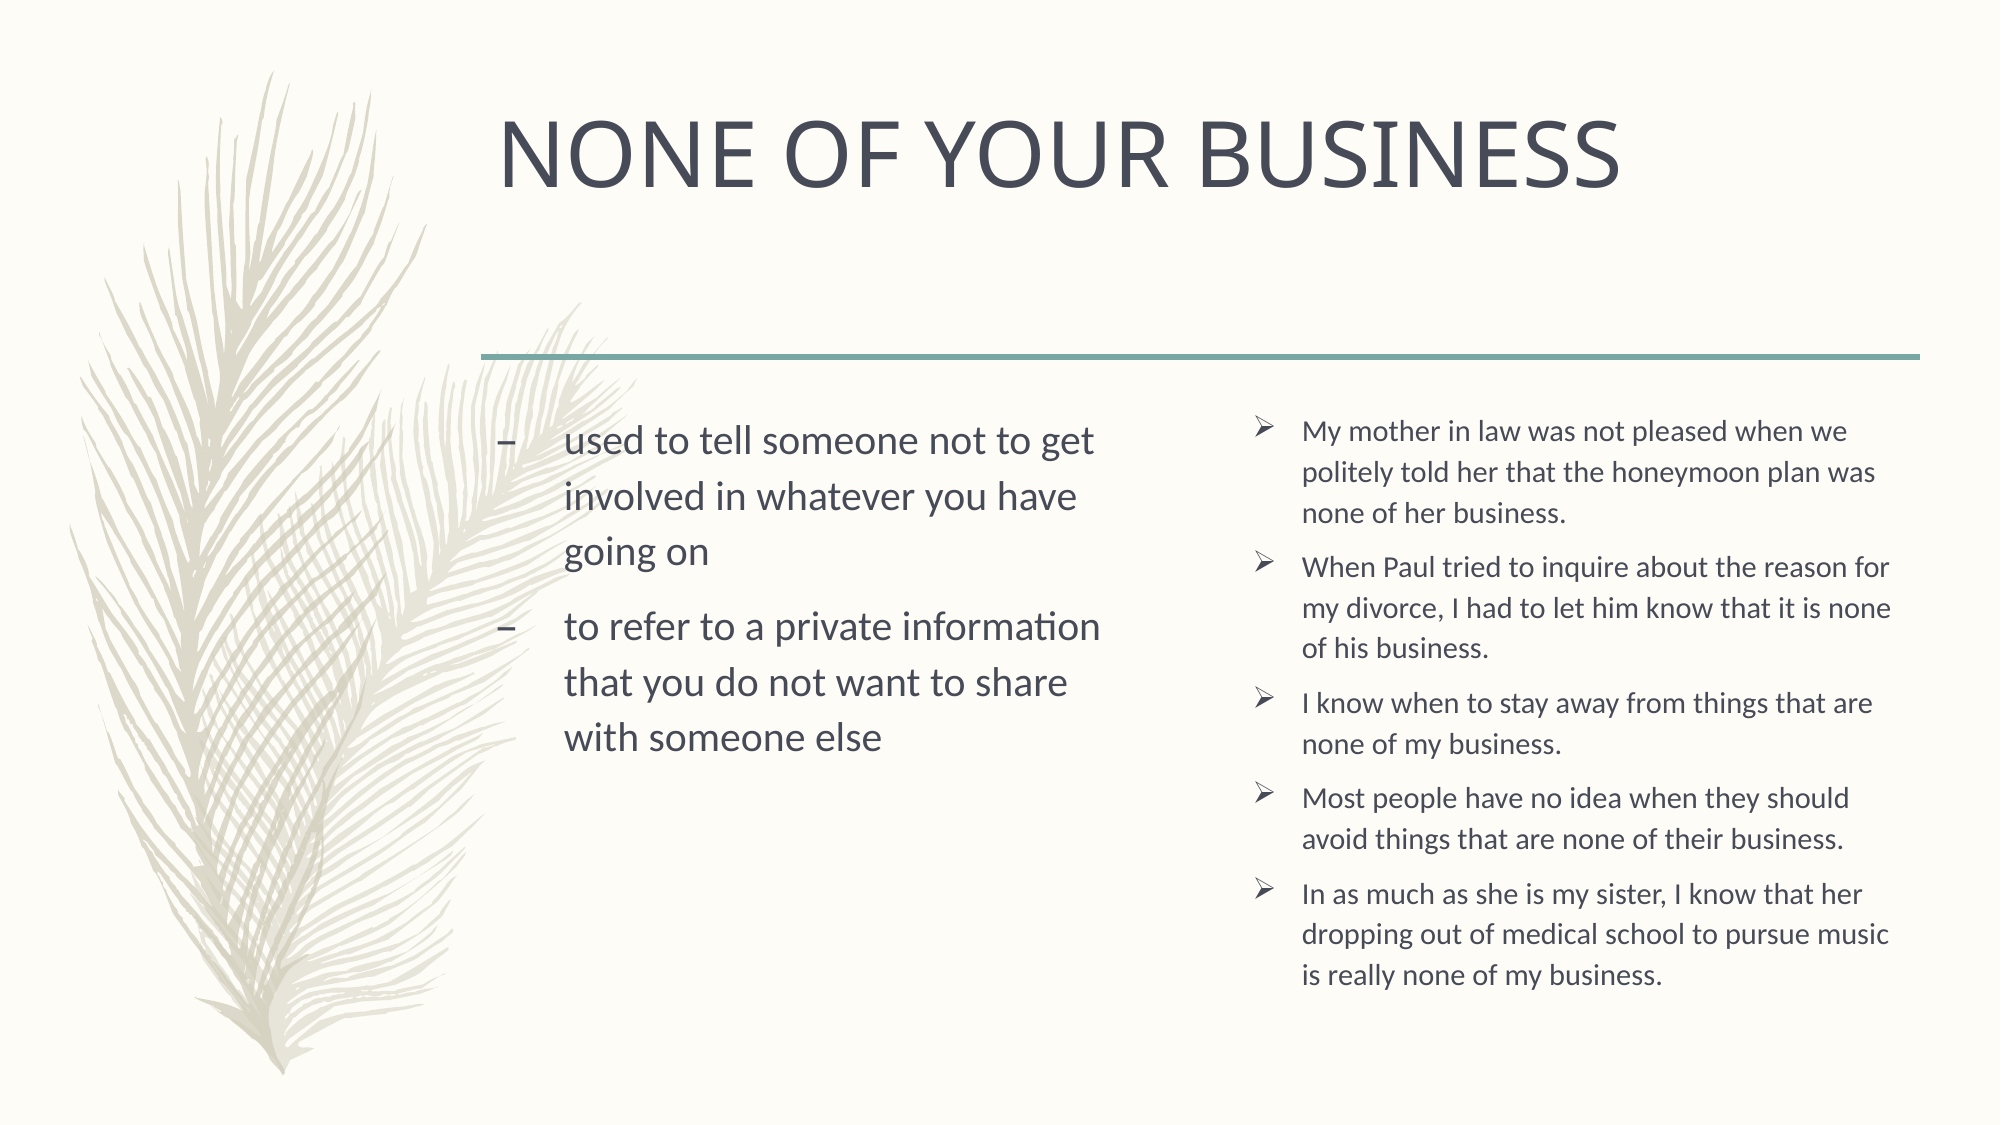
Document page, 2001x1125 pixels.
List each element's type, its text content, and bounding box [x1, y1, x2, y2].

list My mother in law was not pleased when we politely told her that the honeymoon plan was none of her business. When Paul tried to inquire about the reason for my divorce, I had to let him know that it is none of his business. I know when to stay away from things that are none of my business. Most people have no idea when they should avoid things that are none of their business. In as much as she is my sister, I know that her dropping out of medical school to pursue music is really none of my business. [1237, 399, 1920, 1000]
list used to tell someone not to get involved in whatever you have going on to refer to a private information that you do not want to share with someone else [481, 399, 1164, 1000]
title NONE OF YOUR BUSINESS [481, 93, 1920, 350]
